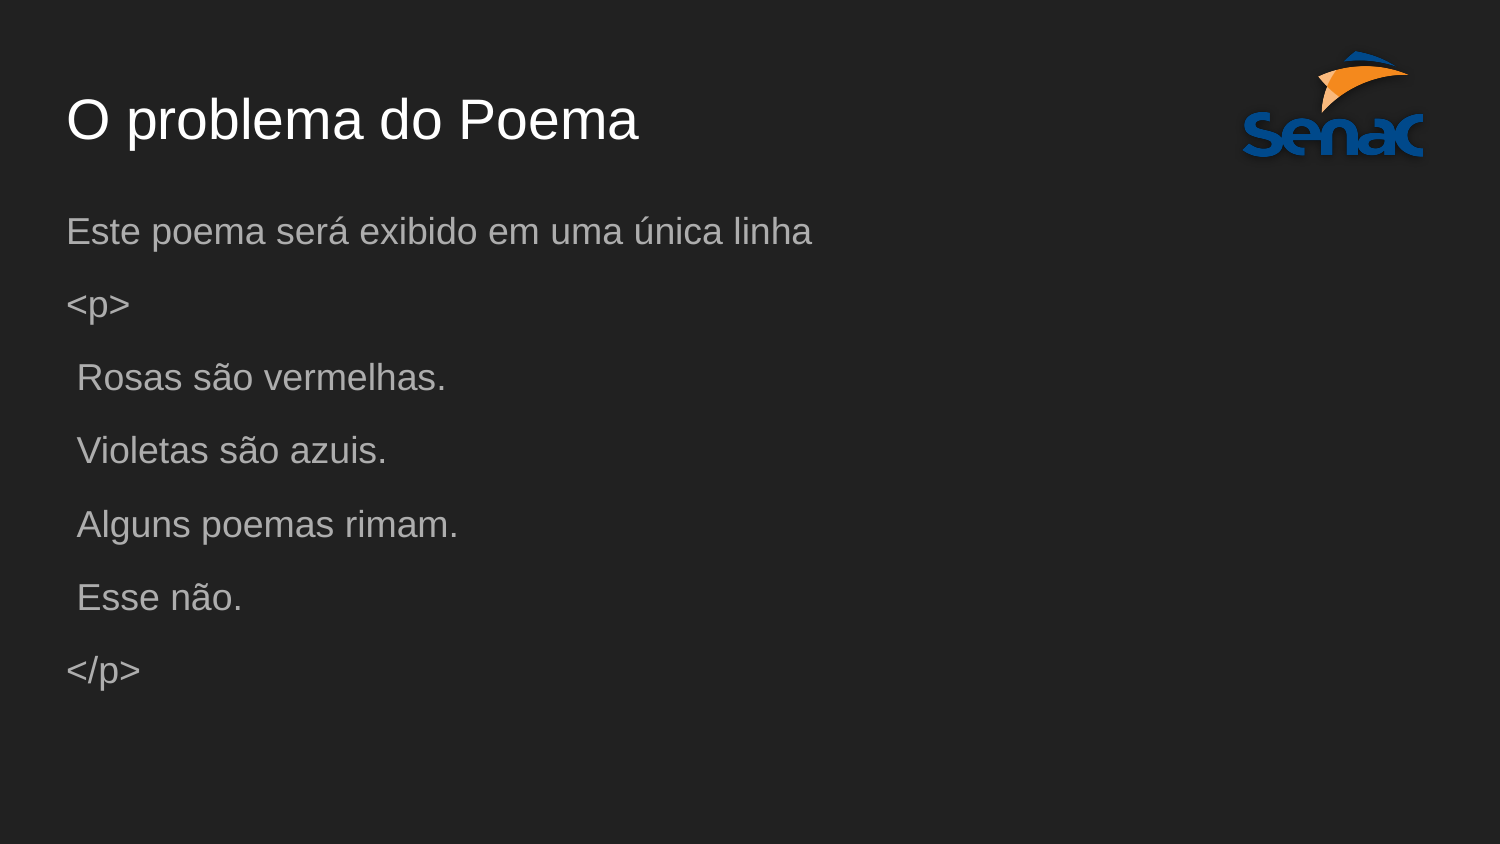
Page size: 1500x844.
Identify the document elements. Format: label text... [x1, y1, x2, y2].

title O problema do Poema [51, 72, 1449, 167]
picture [1242, 50, 1423, 157]
list Este poema será exibido em uma única linha <p> Rosas são vermelhas. Violetas são azuis. Alguns poemas rimam. Esse não. </p> [51, 189, 1423, 750]
